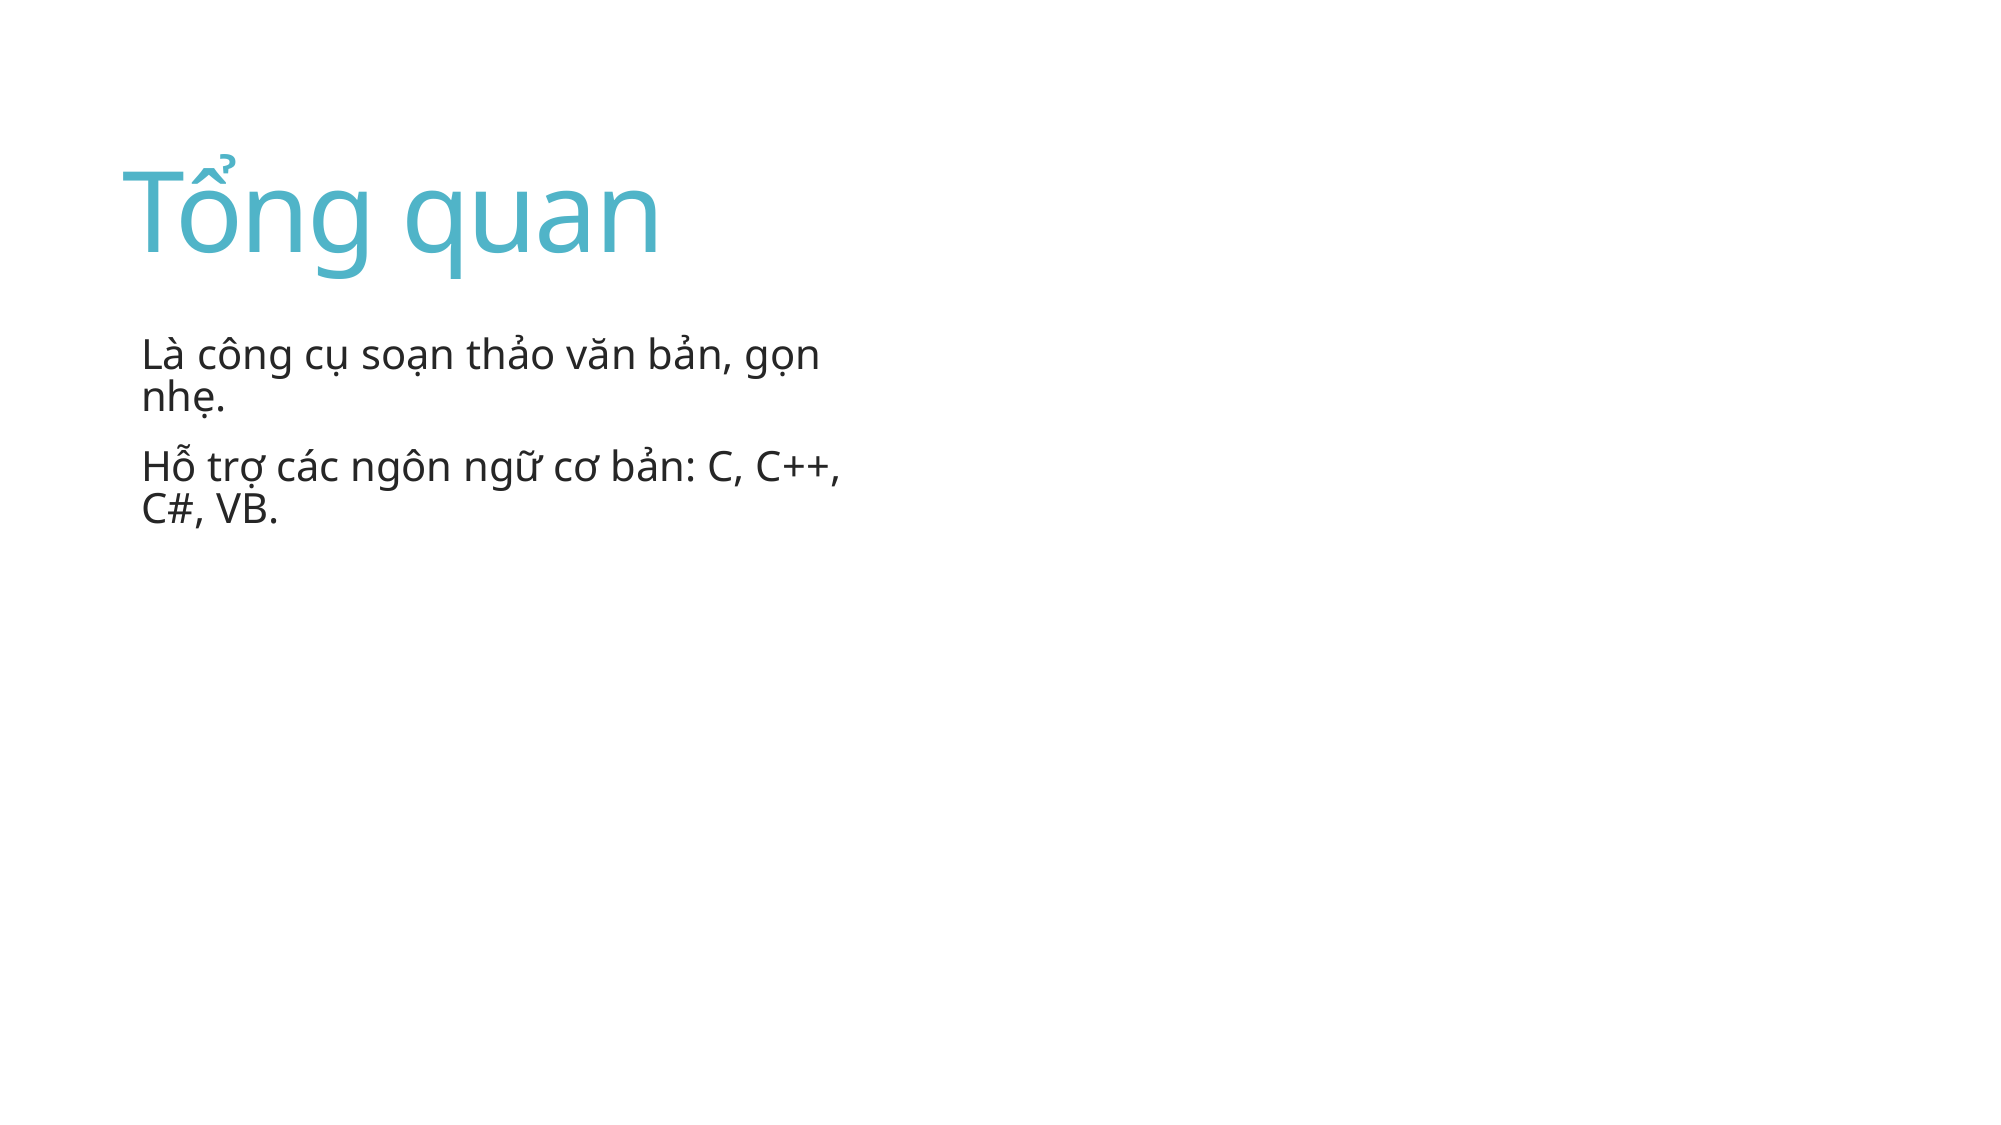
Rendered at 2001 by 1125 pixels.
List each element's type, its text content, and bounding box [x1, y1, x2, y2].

title Tổng quan [107, 81, 1875, 354]
list Là công cụ soạn thảo văn bản, gọn nhẹ. Hỗ trợ các ngôn ngữ cơ bản: C, C++, C#, VB. [111, 327, 876, 946]
